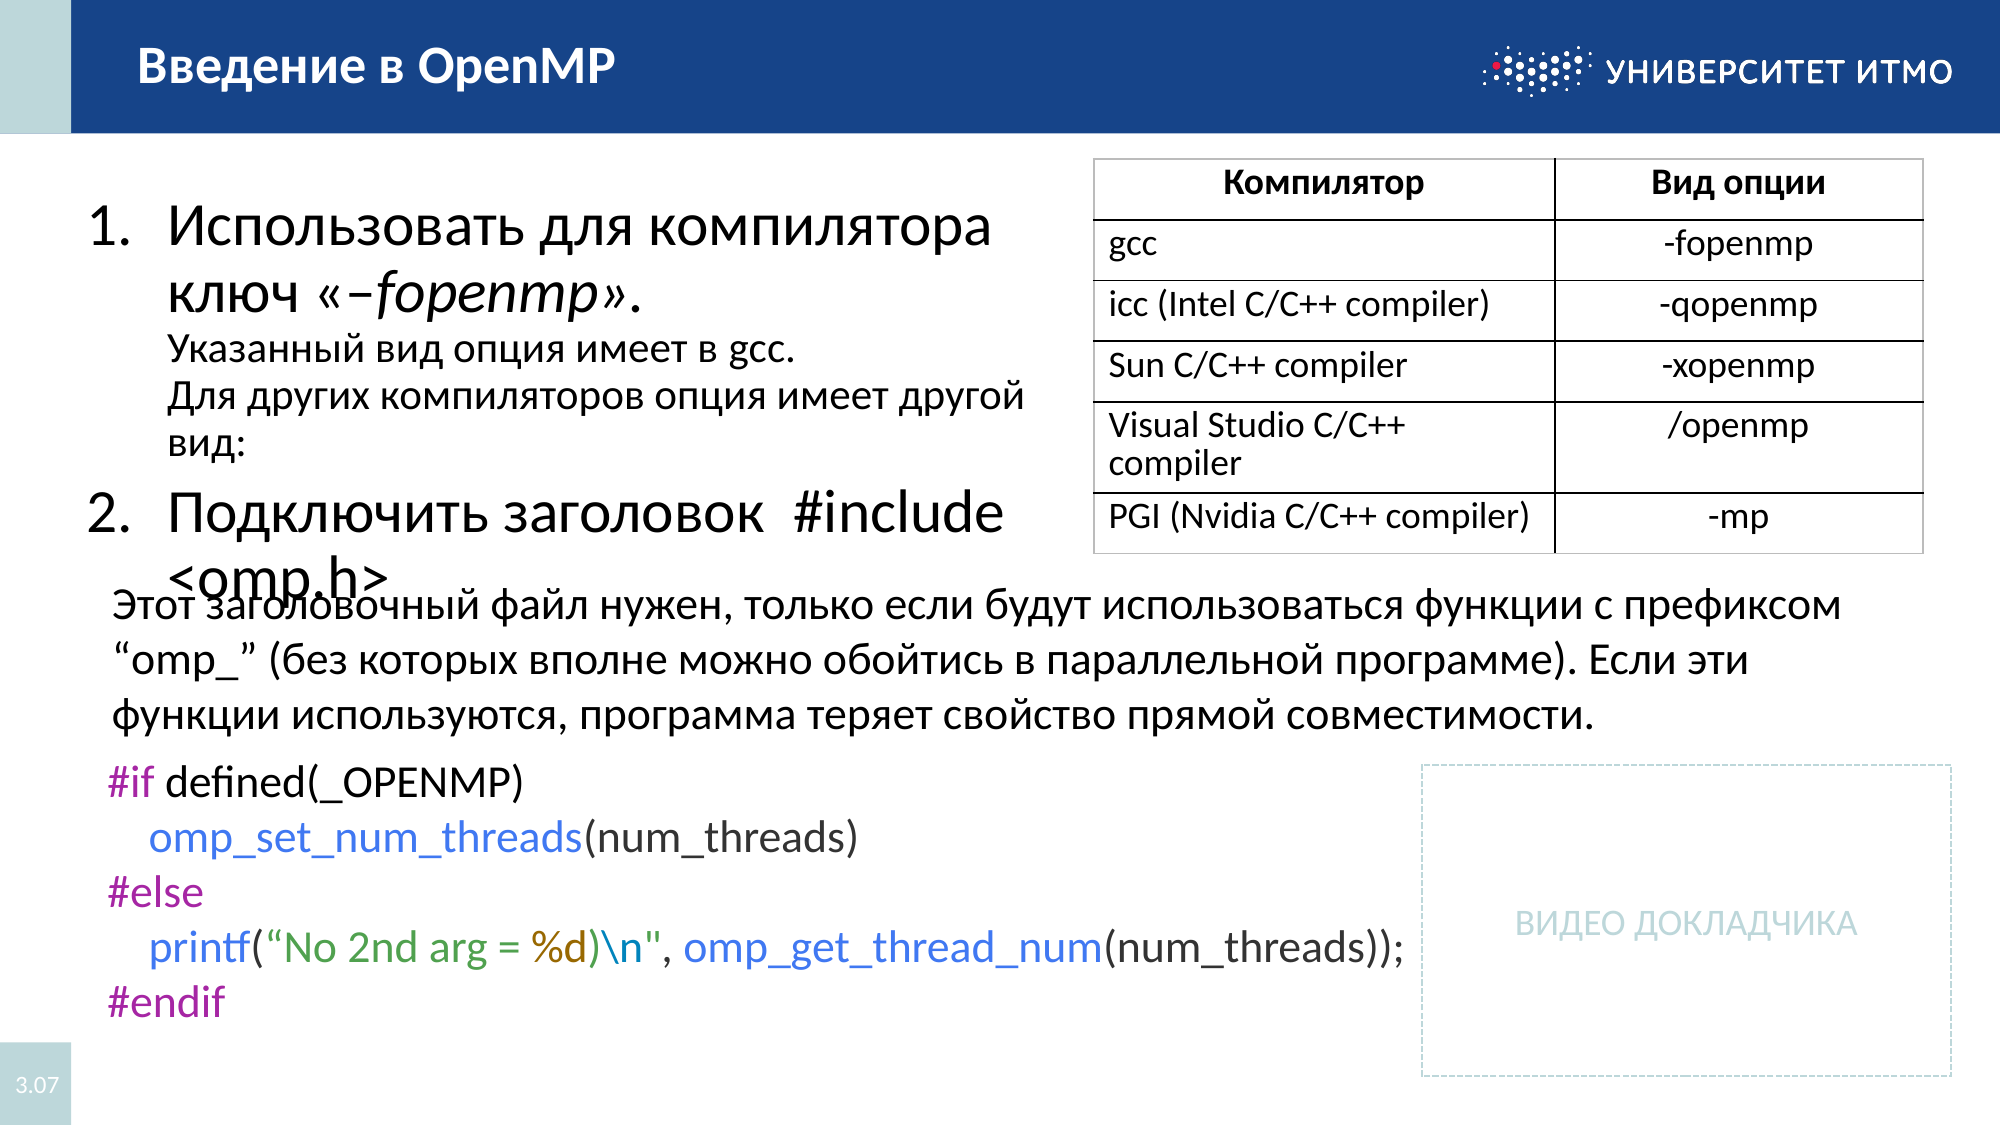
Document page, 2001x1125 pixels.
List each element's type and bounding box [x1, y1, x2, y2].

text_box [0, 0, 2000, 1125]
